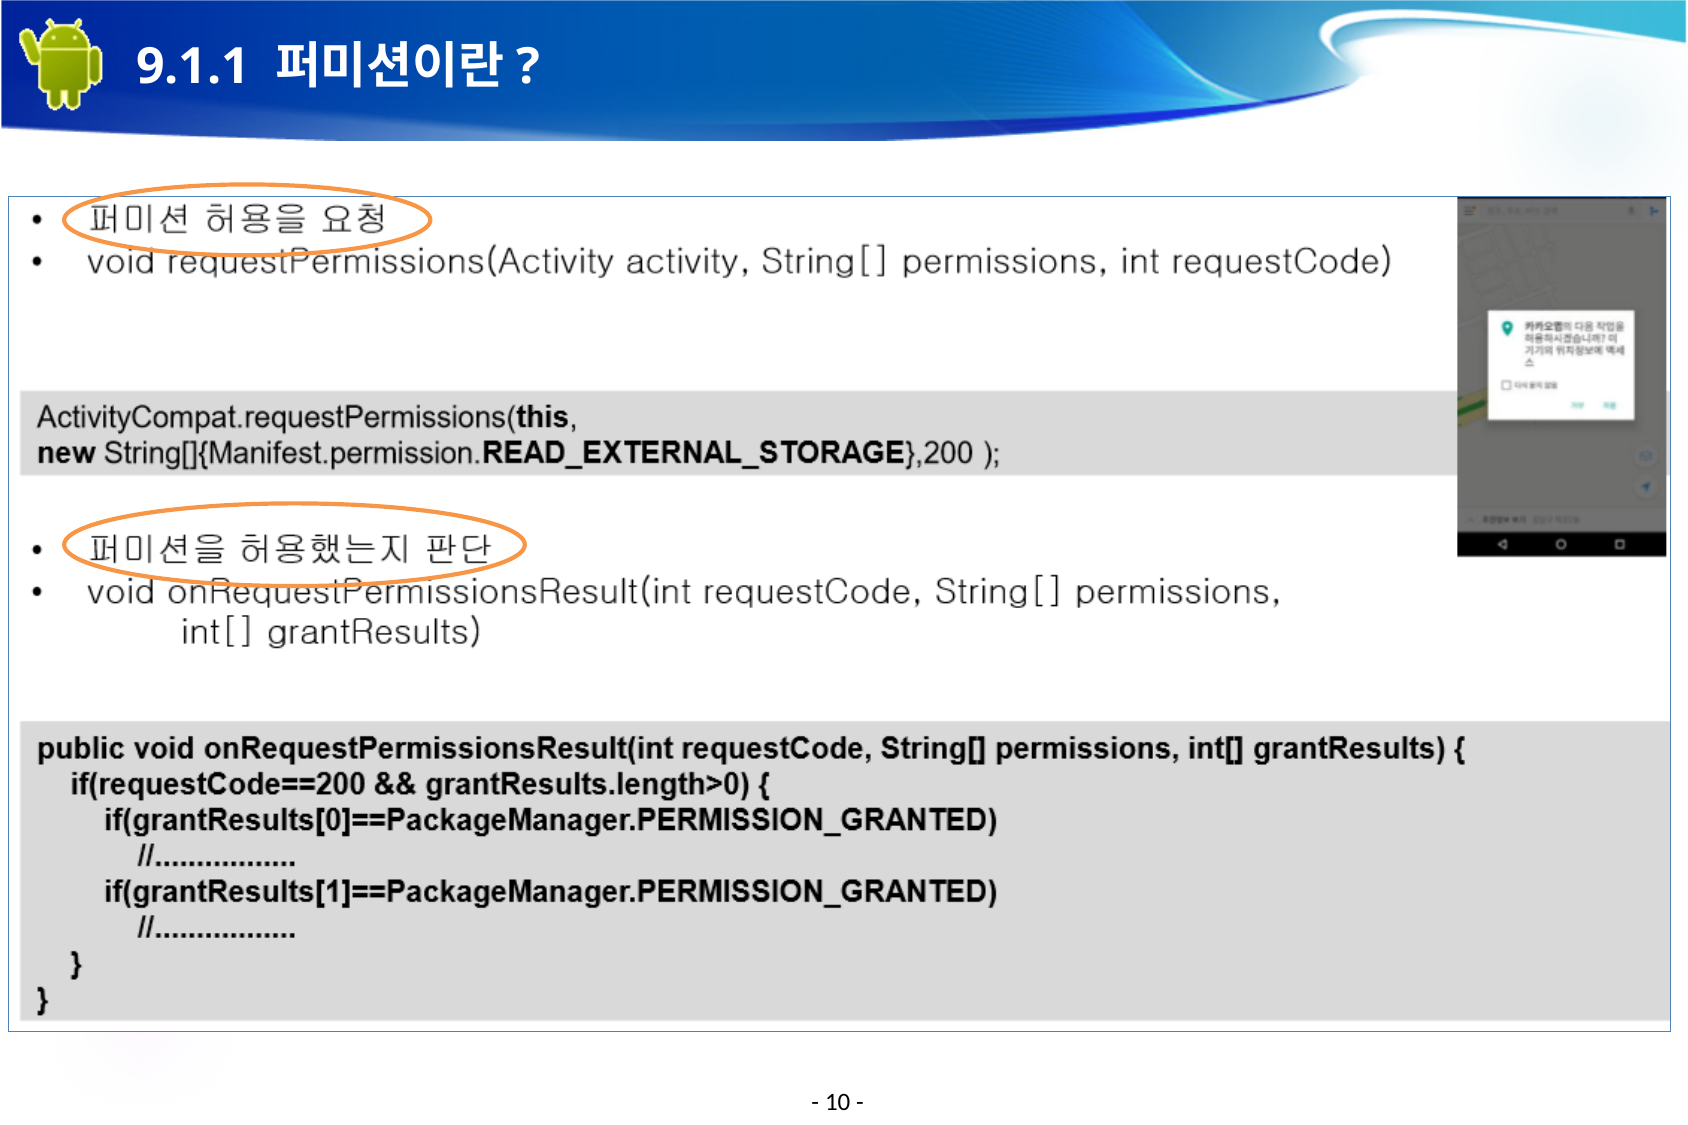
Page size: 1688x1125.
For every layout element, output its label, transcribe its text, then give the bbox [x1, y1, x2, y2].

text_box [111, 182, 384, 194]
picture [0, 0, 1688, 141]
picture [8, 196, 1671, 1032]
title 9.1.1 퍼미션이란? [134, 31, 569, 96]
